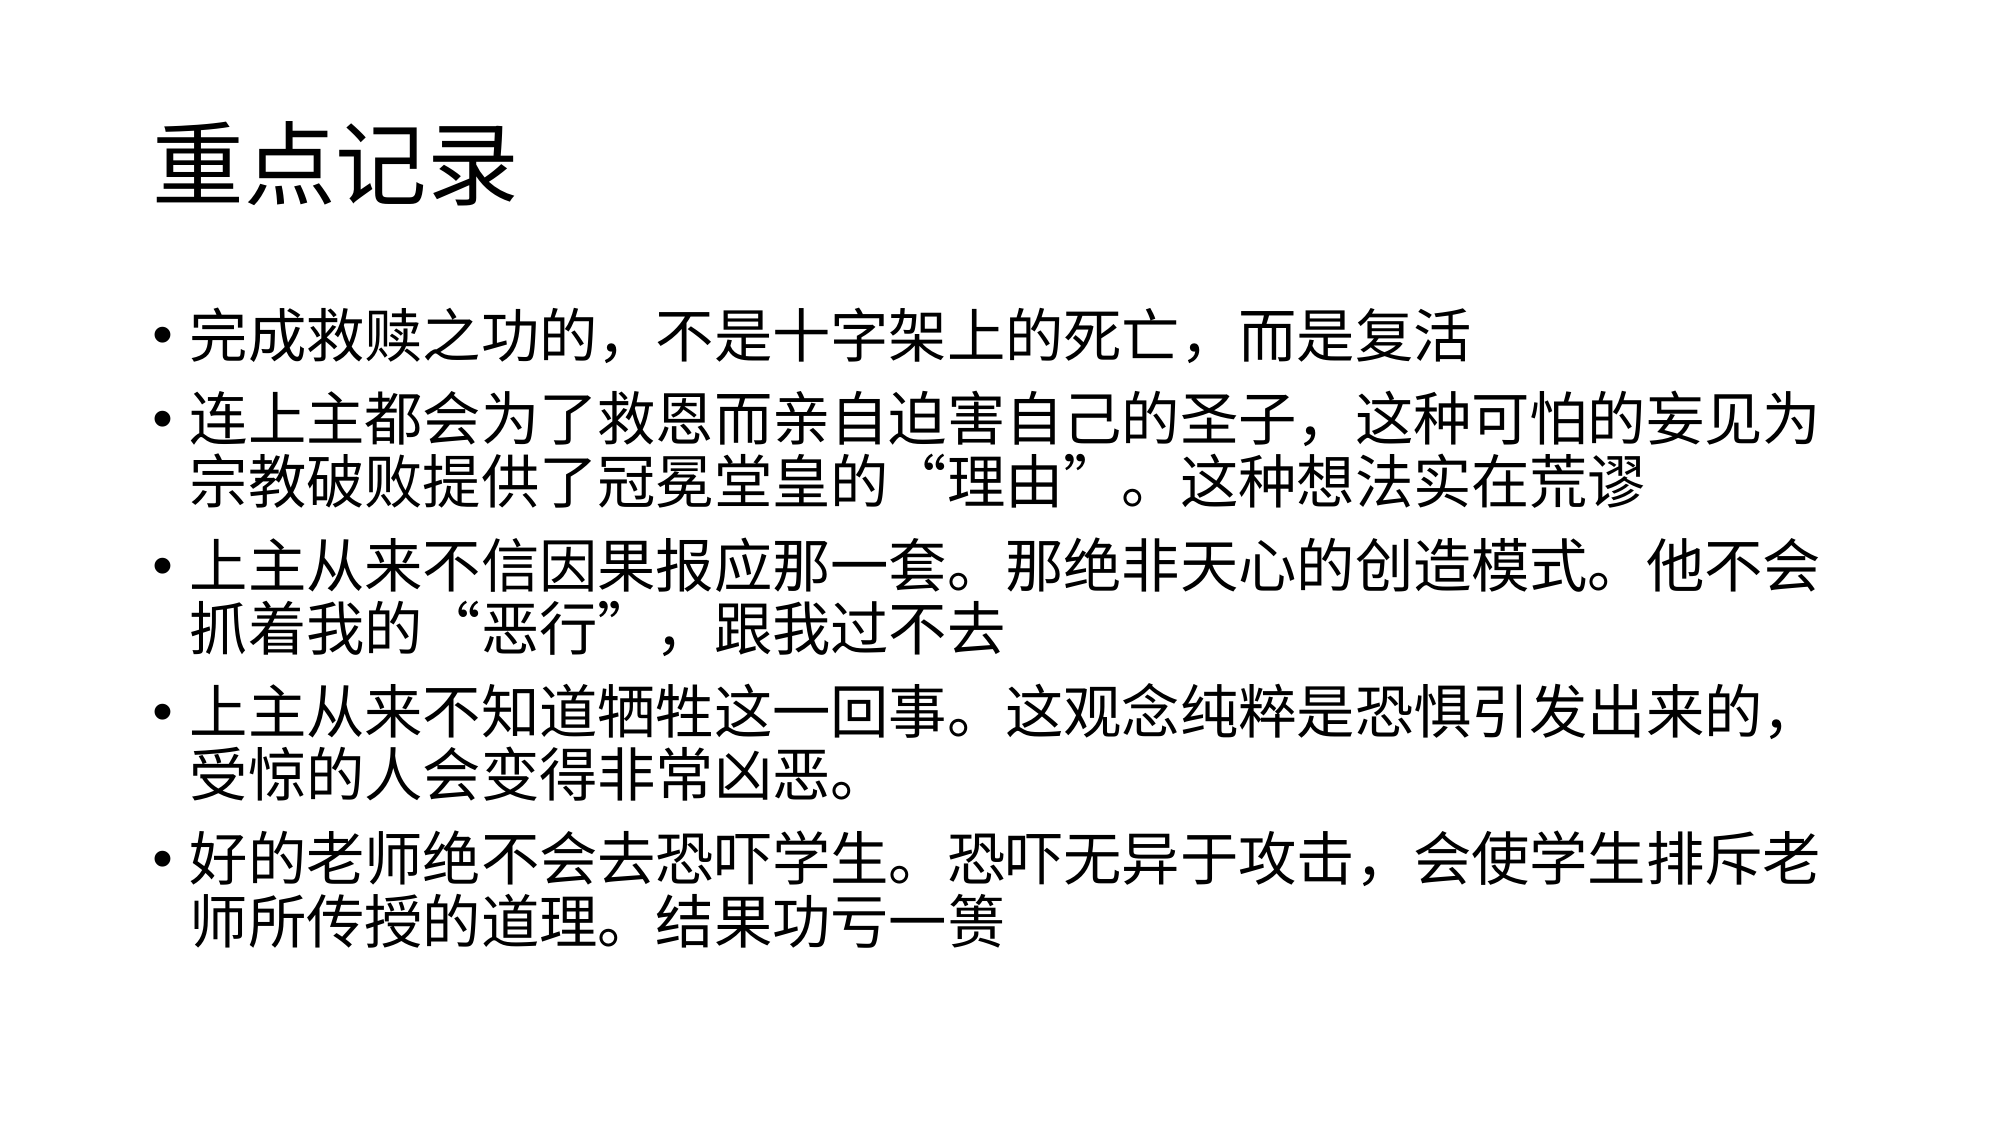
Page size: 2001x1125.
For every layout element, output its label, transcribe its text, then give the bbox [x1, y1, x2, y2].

list 完成救赎之功的，不是十字架上的死亡，而是复活 连上主都会为了救恩而亲自迫害自己的圣子，这种可怕的妄见为宗教破败提供了冠冕堂皇的“理由”。这种想法实在荒谬 上主从来不信因果报应那一套。那绝非天心的创造模式。他不会抓着我的“恶行”，跟我过不去 上主从来不知道牺牲这一回事。这观念纯粹是恐惧引发出来的，受惊的人会变得非常凶恶。 好的老师绝不会去恐吓学生。恐吓无异于攻击，会使学生排斥老师所传授的道理。结果功亏一篑 [137, 299, 1863, 1014]
title 重点记录 [137, 59, 1863, 278]
